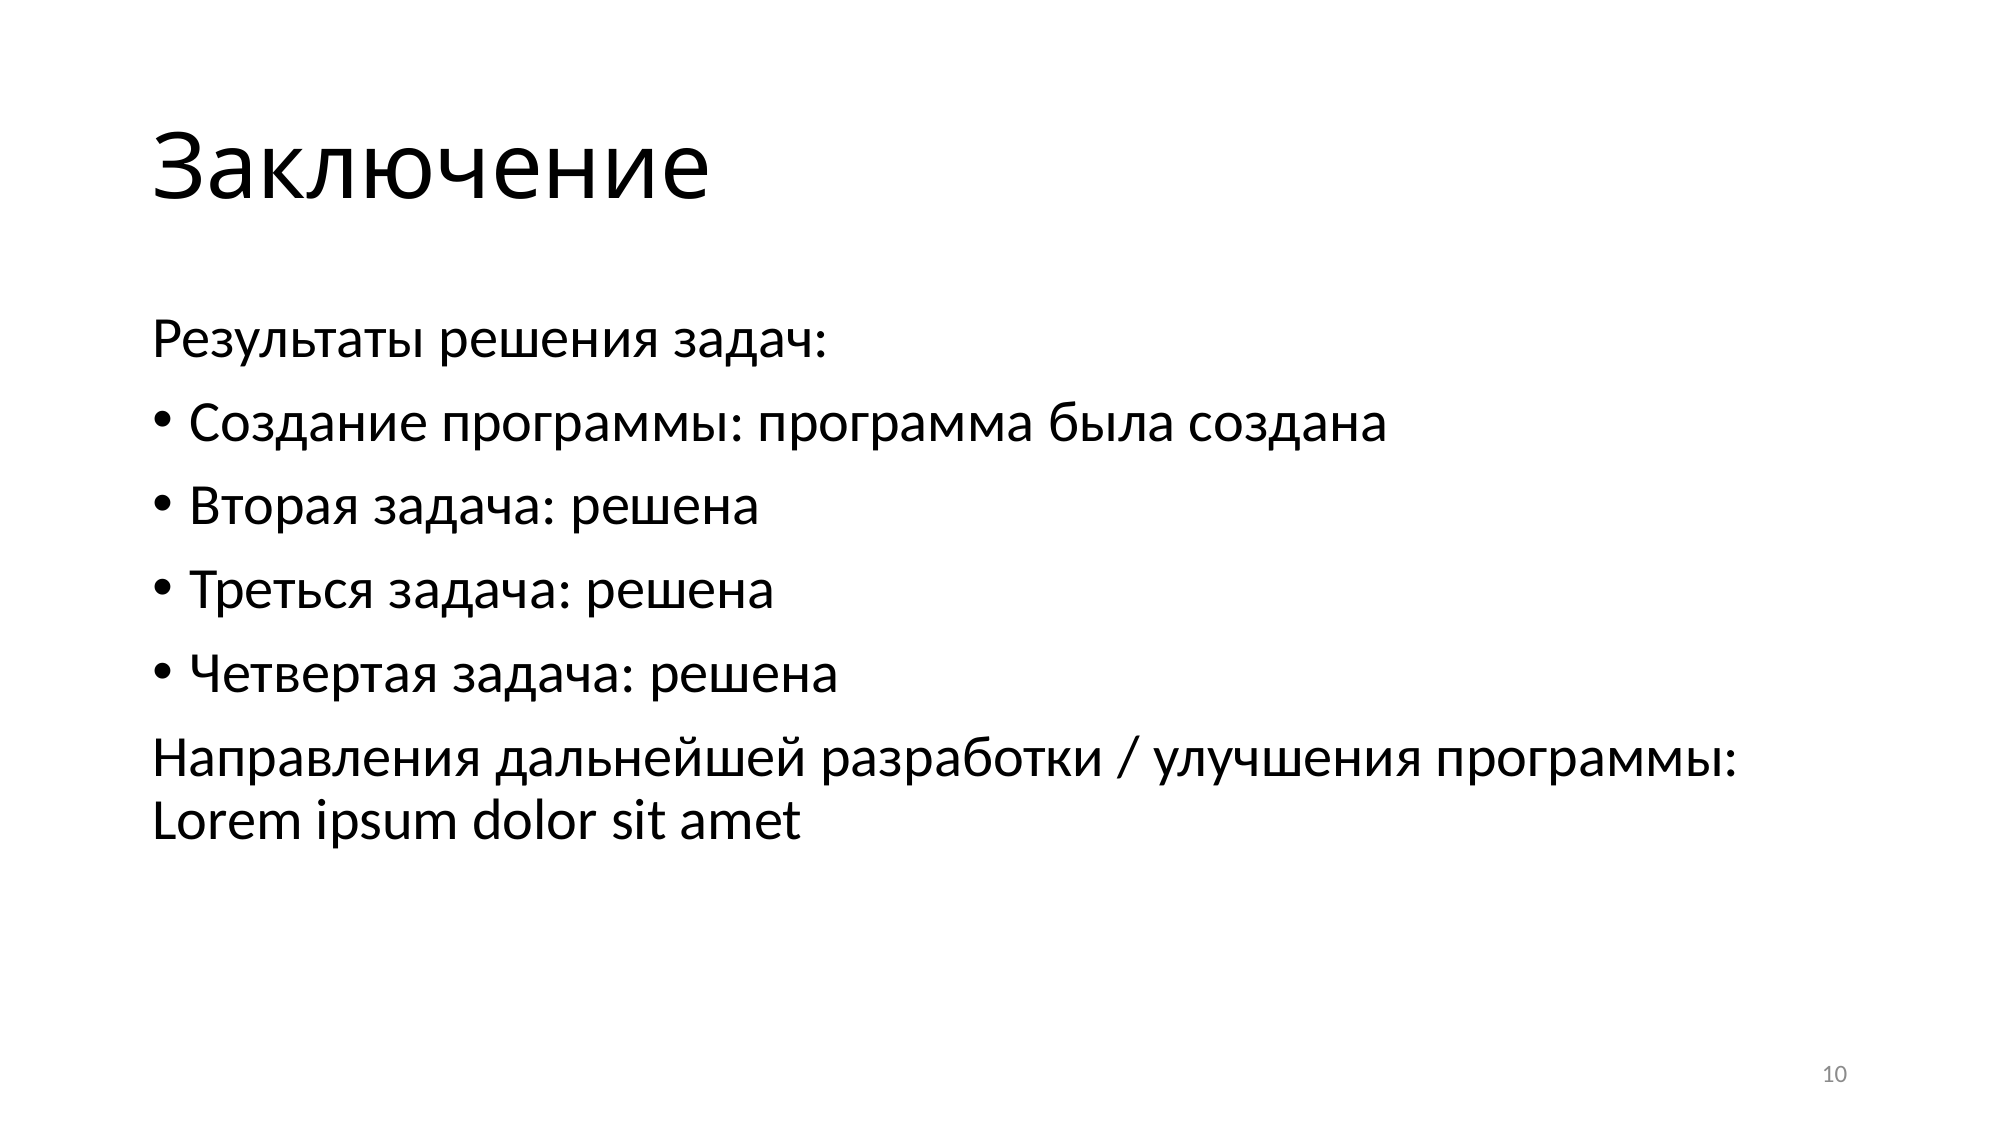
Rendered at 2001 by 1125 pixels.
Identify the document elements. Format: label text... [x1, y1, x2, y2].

list Результаты решения задач: Создание программы: программа была создана Вторая задача: решена Треться задача: решена Четвертая задача: решена Направления дальнейшей разработки / улучшения программы: Lorem ipsum dolor sit amet [137, 299, 1863, 1014]
title Заключение [137, 59, 1863, 278]
slide_number 10 [1412, 1042, 1863, 1103]
